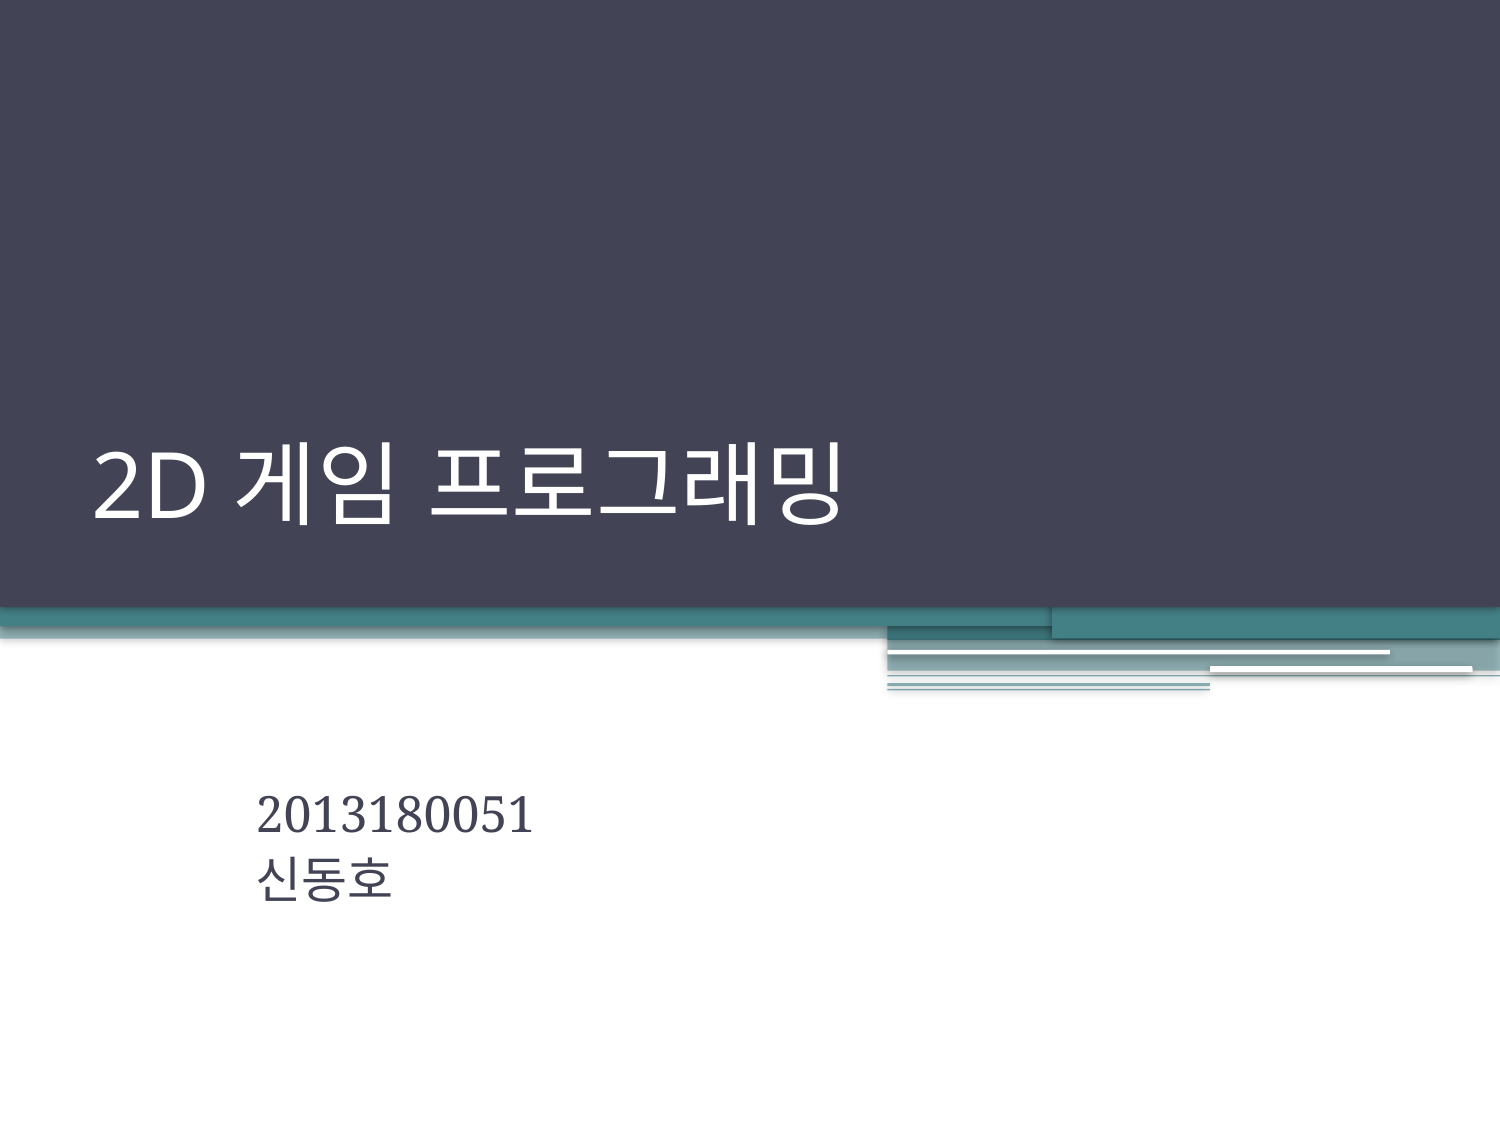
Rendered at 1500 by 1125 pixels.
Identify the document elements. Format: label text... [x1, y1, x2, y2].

subtitle 2013180051 신동호 [230, 775, 1446, 1063]
title 2D게임 프로그래밍 [76, 302, 1292, 545]
